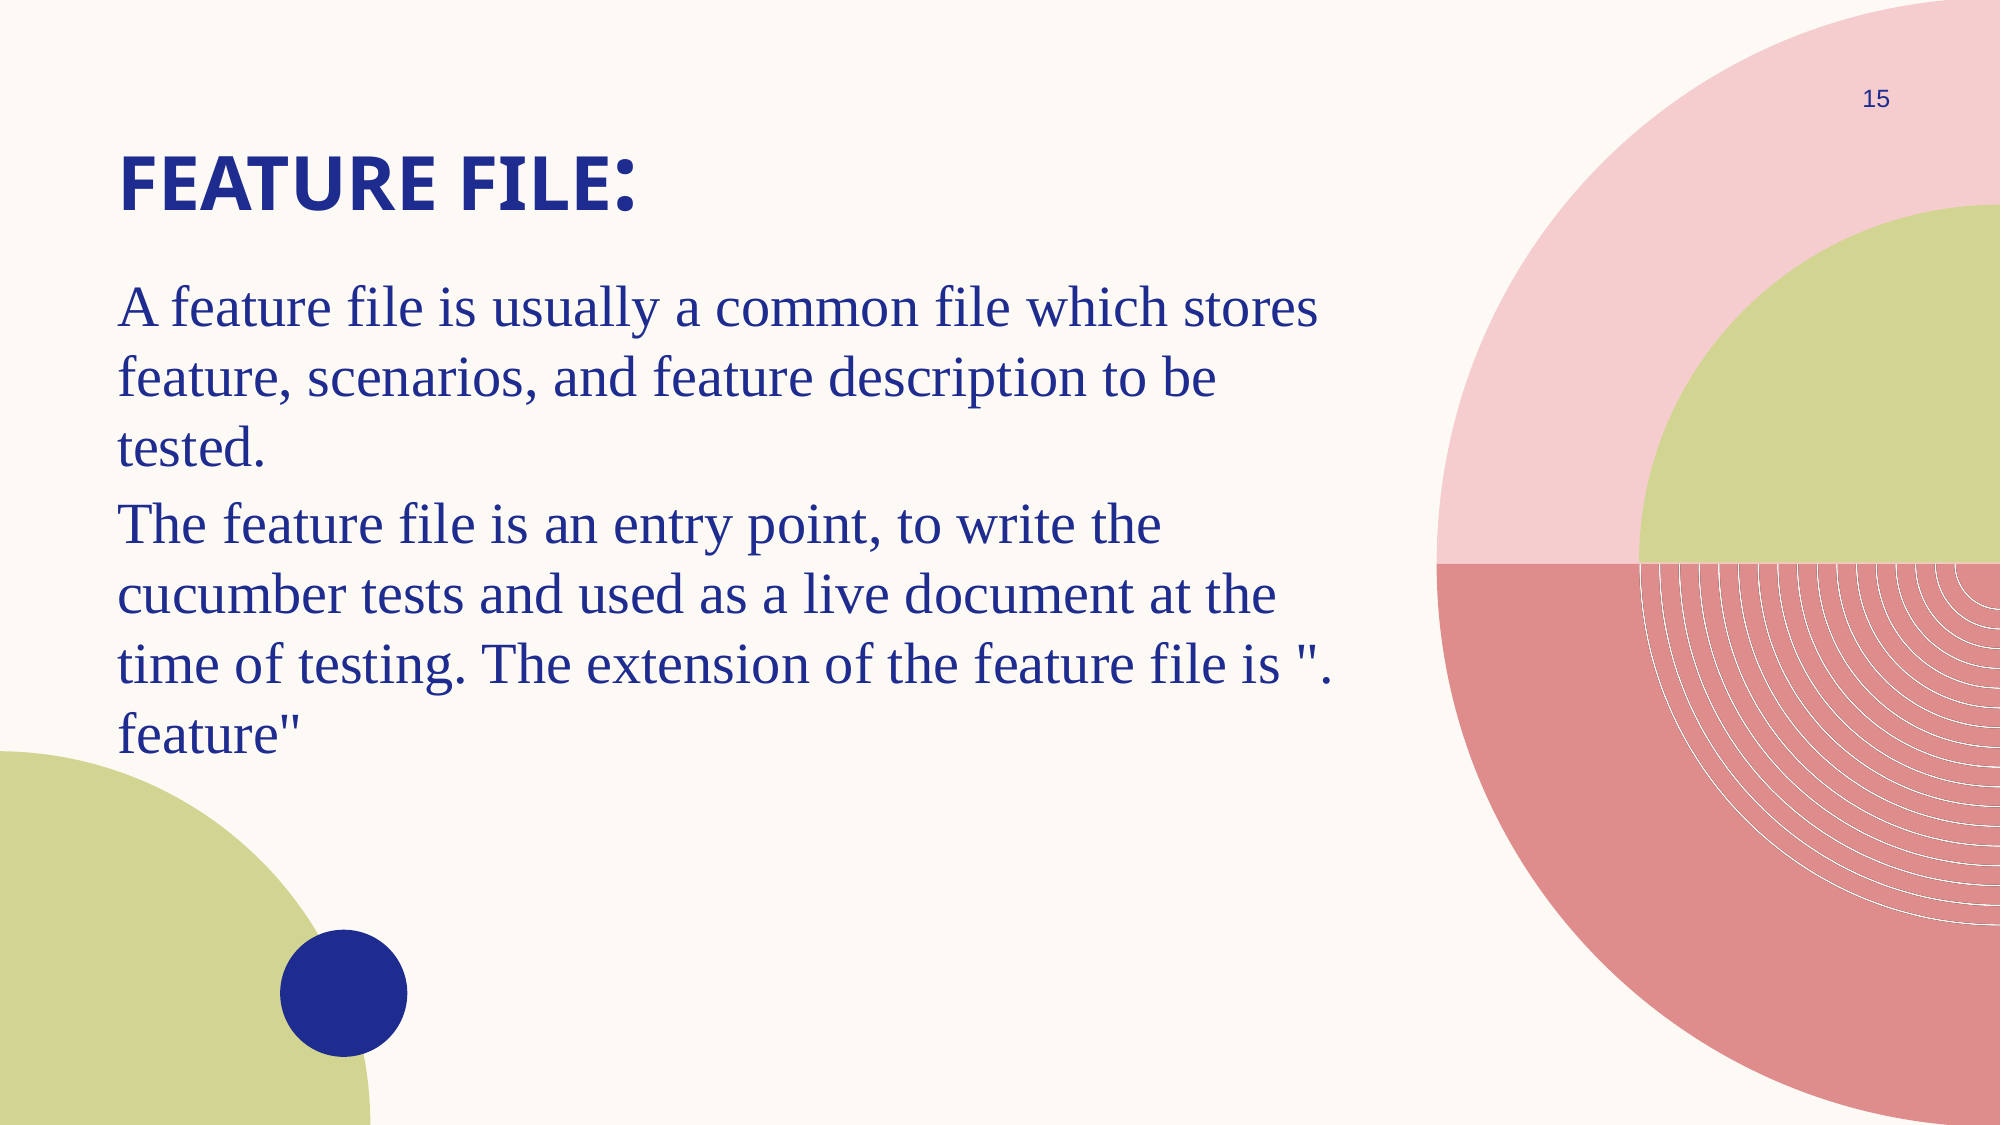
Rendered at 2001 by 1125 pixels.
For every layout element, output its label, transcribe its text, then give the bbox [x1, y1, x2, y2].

picture [1639, 564, 2000, 926]
slide_number 15 [1795, 75, 1958, 120]
title Feature File: [101, 64, 1212, 236]
list A feature file is usually a common file which stores feature, scenarios, and feature description to be tested. The feature file is an entry point, to write the cucumber tests and used as a live document at the time of testing. The extension of the feature file is ". feature" [101, 260, 1381, 848]
